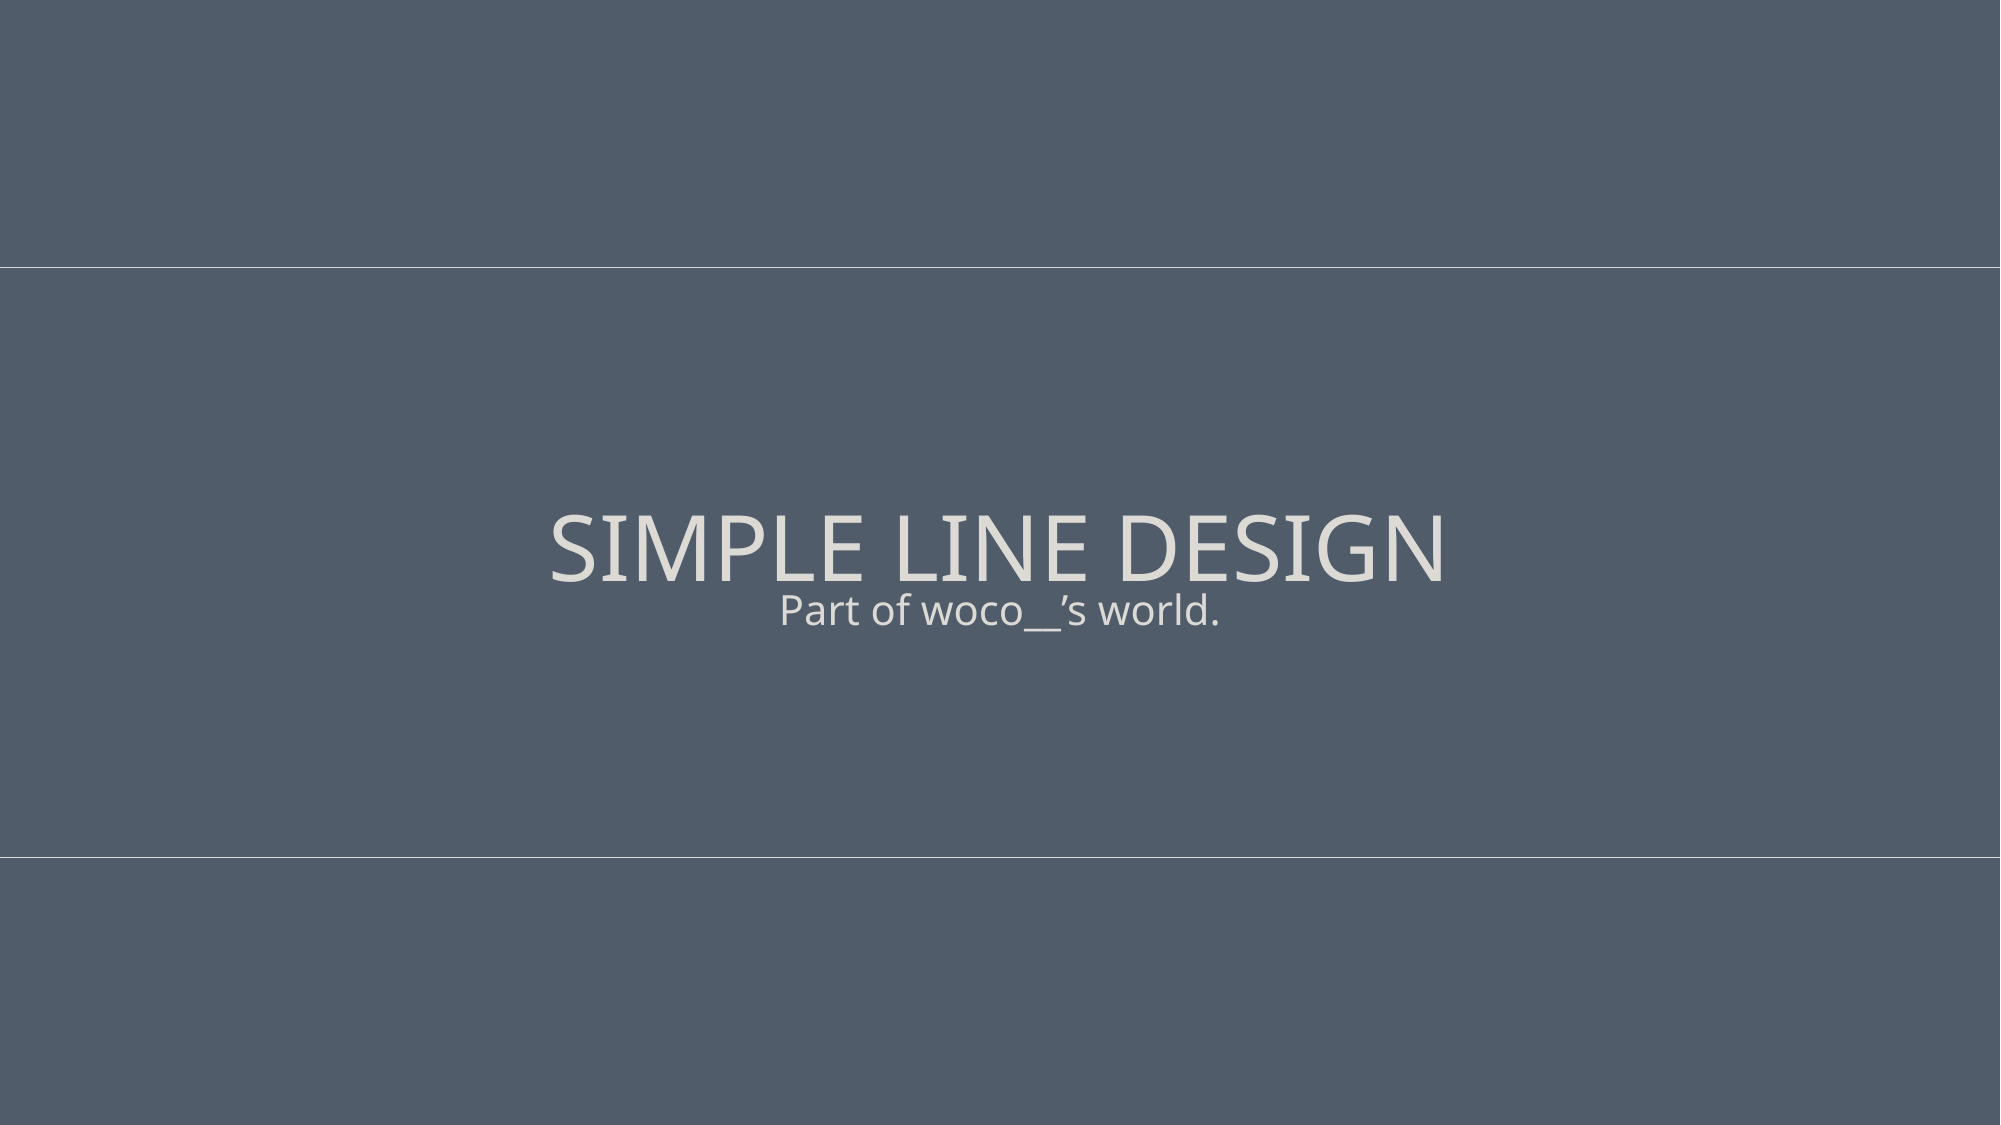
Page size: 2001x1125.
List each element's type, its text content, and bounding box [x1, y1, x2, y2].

text_box Part of woco__’s world. [764, 576, 1236, 642]
text_box SIMPLE LINE DESIGN [534, 482, 1466, 608]
